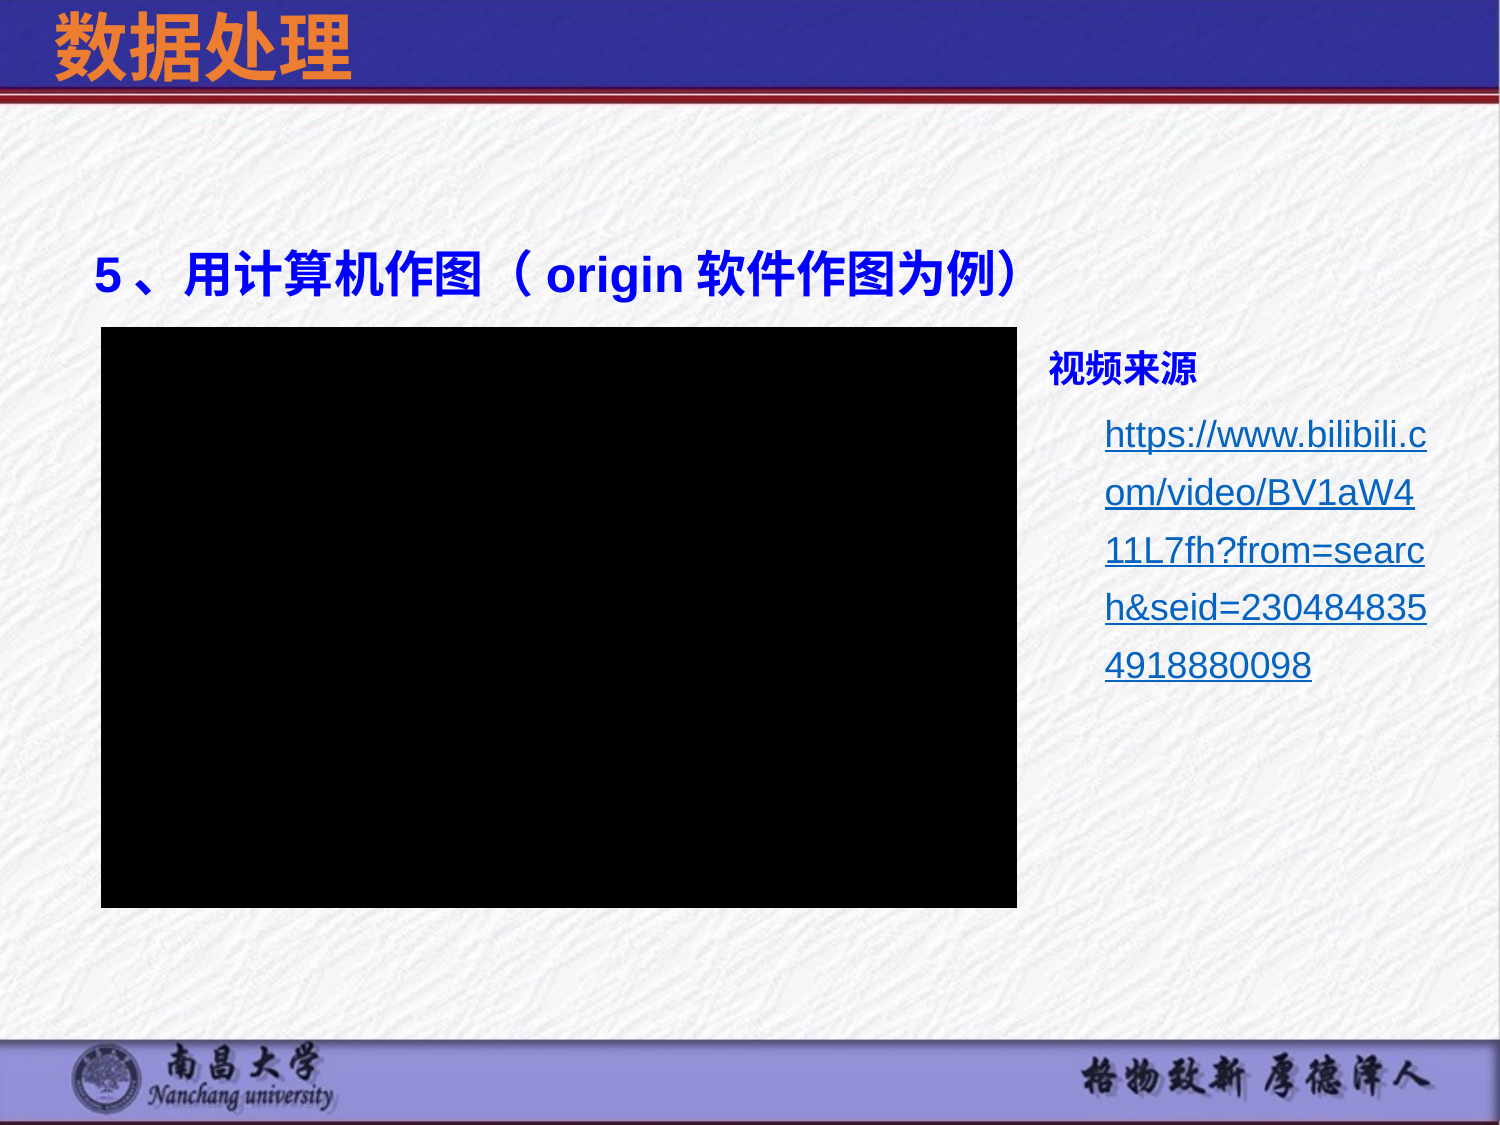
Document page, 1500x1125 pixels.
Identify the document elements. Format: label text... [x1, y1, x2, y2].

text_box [100, 326, 1017, 909]
text_box 视频来源https://www.bilibili.com/video/BV1aW411L7fh?from=search&seid=2304848354918880098 [1033, 317, 1447, 463]
picture [0, 0, 1500, 1125]
text_box 5、用计算机作图（origin软件作图为例） [79, 208, 1147, 310]
text_box 数据处理 [0, 0, 856, 118]
